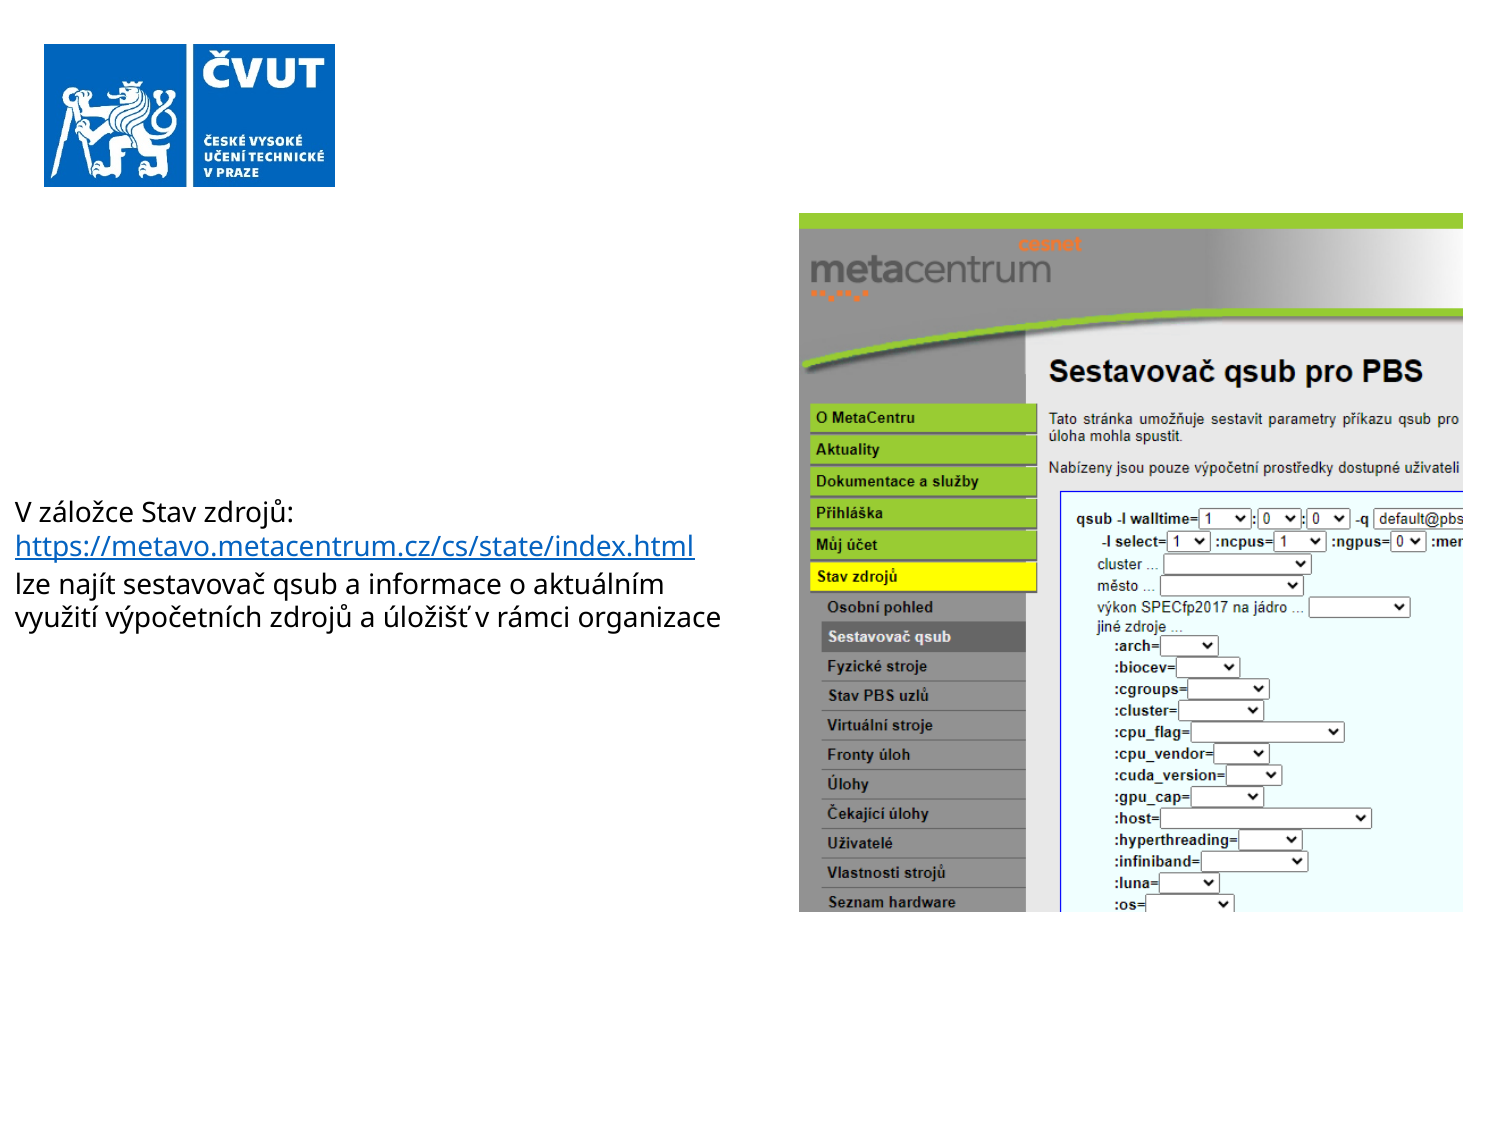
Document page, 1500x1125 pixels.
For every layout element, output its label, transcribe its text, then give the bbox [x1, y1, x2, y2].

picture [799, 213, 1463, 912]
text_box V záložce Stav zdrojů: https://metavo.metacentrum.cz/cs/state/index.html lze najít sestavovač qsub a informace o aktuálním využití výpočetních zdrojů a úložišť v rámci organizace [0, 486, 799, 641]
picture [44, 44, 335, 187]
